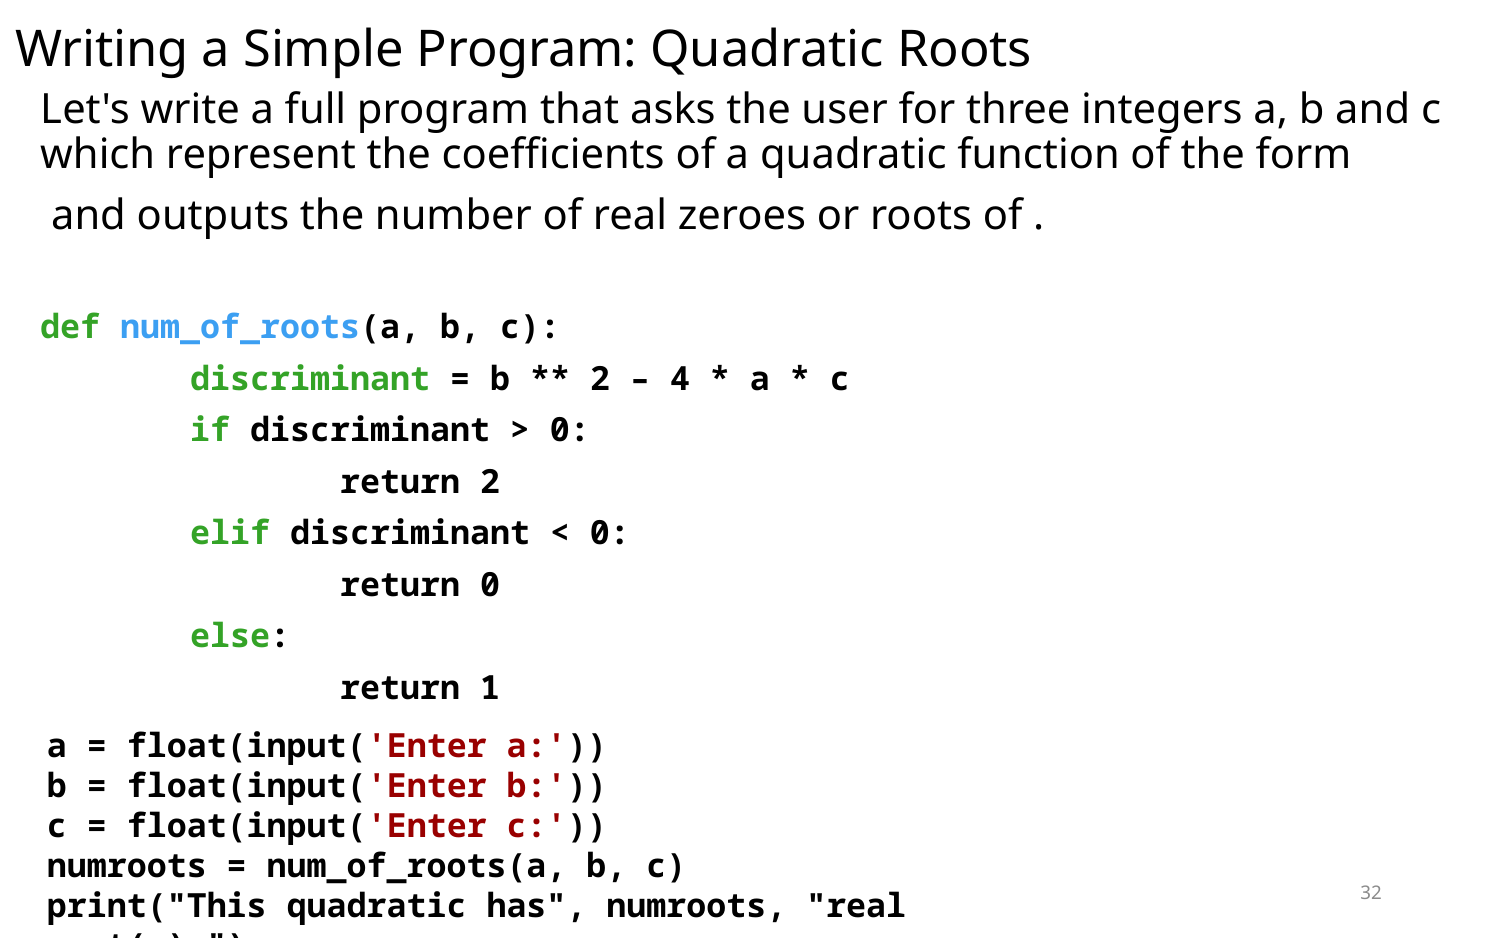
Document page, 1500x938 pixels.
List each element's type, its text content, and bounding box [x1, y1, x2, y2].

text_box a = float(input('Enter a:')) b = float(input('Enter b:')) c = float(input('Enter c:')) numroots = num_of_roots(a, b, c) print("This quadratic has", numroots, "real root(s).") [32, 716, 1119, 938]
slide_number 32 [1059, 868, 1397, 919]
title Writing a Simple Program: Quadratic Roots [0, 0, 1158, 107]
